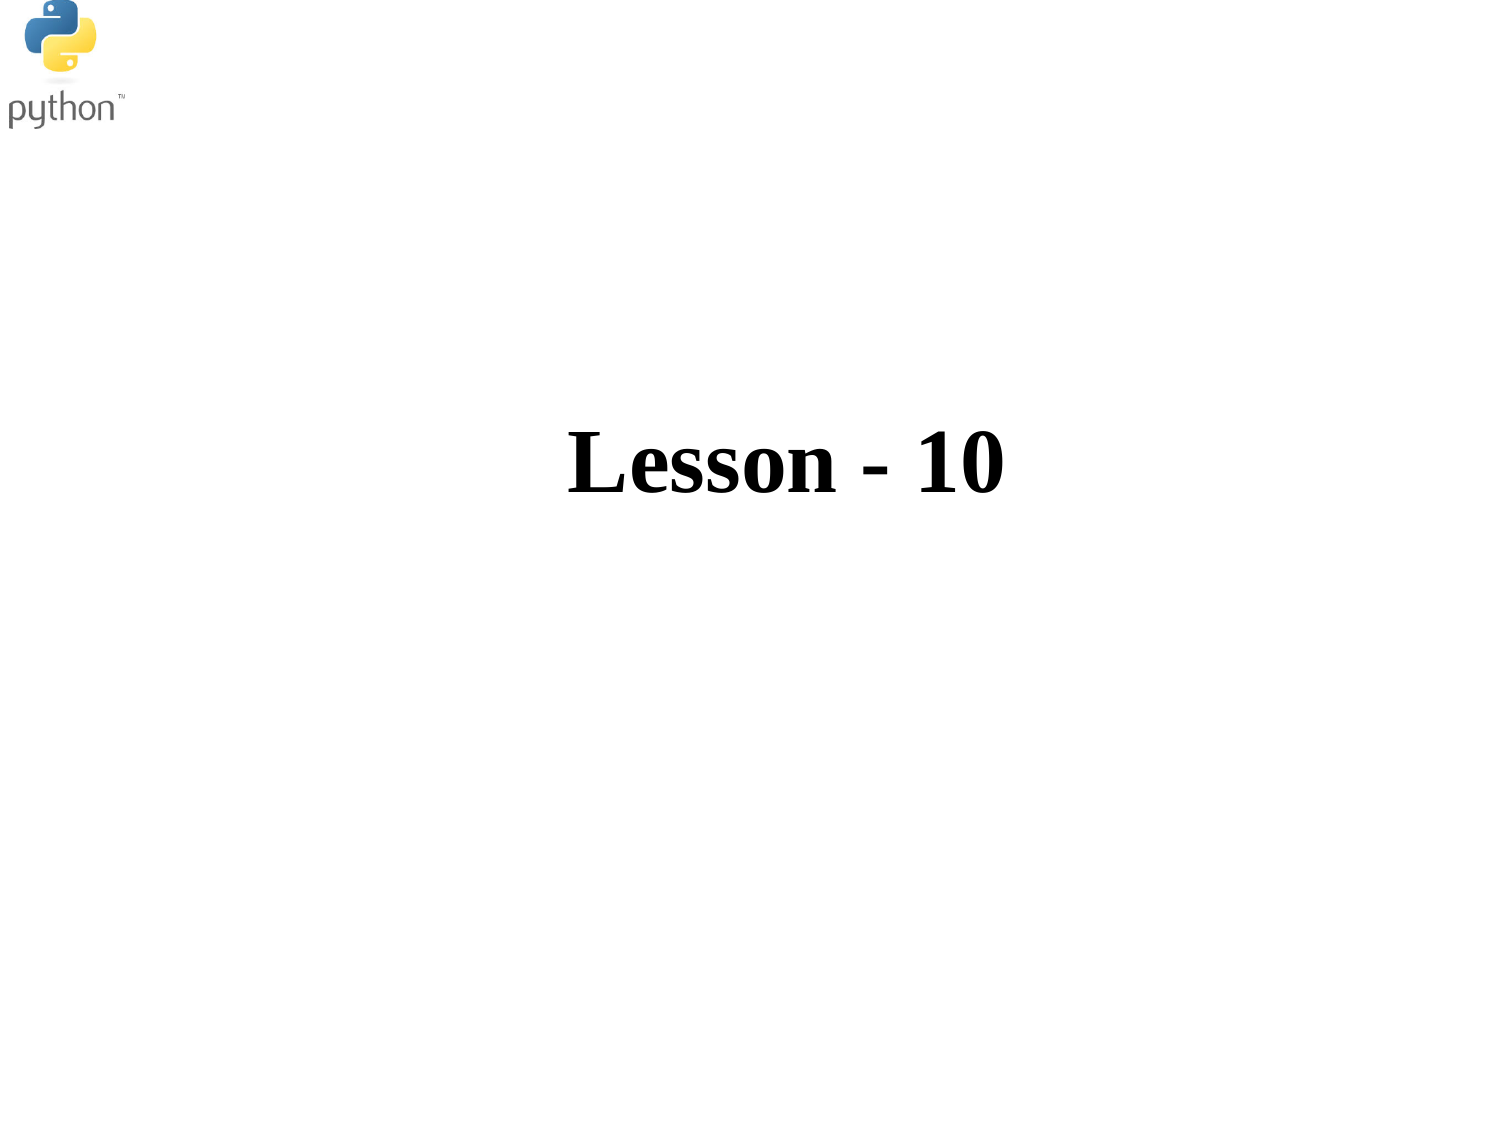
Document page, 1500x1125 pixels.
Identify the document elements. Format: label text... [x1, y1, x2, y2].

picture [9, 0, 126, 130]
title Lesson - 10 [112, 362, 1463, 550]
